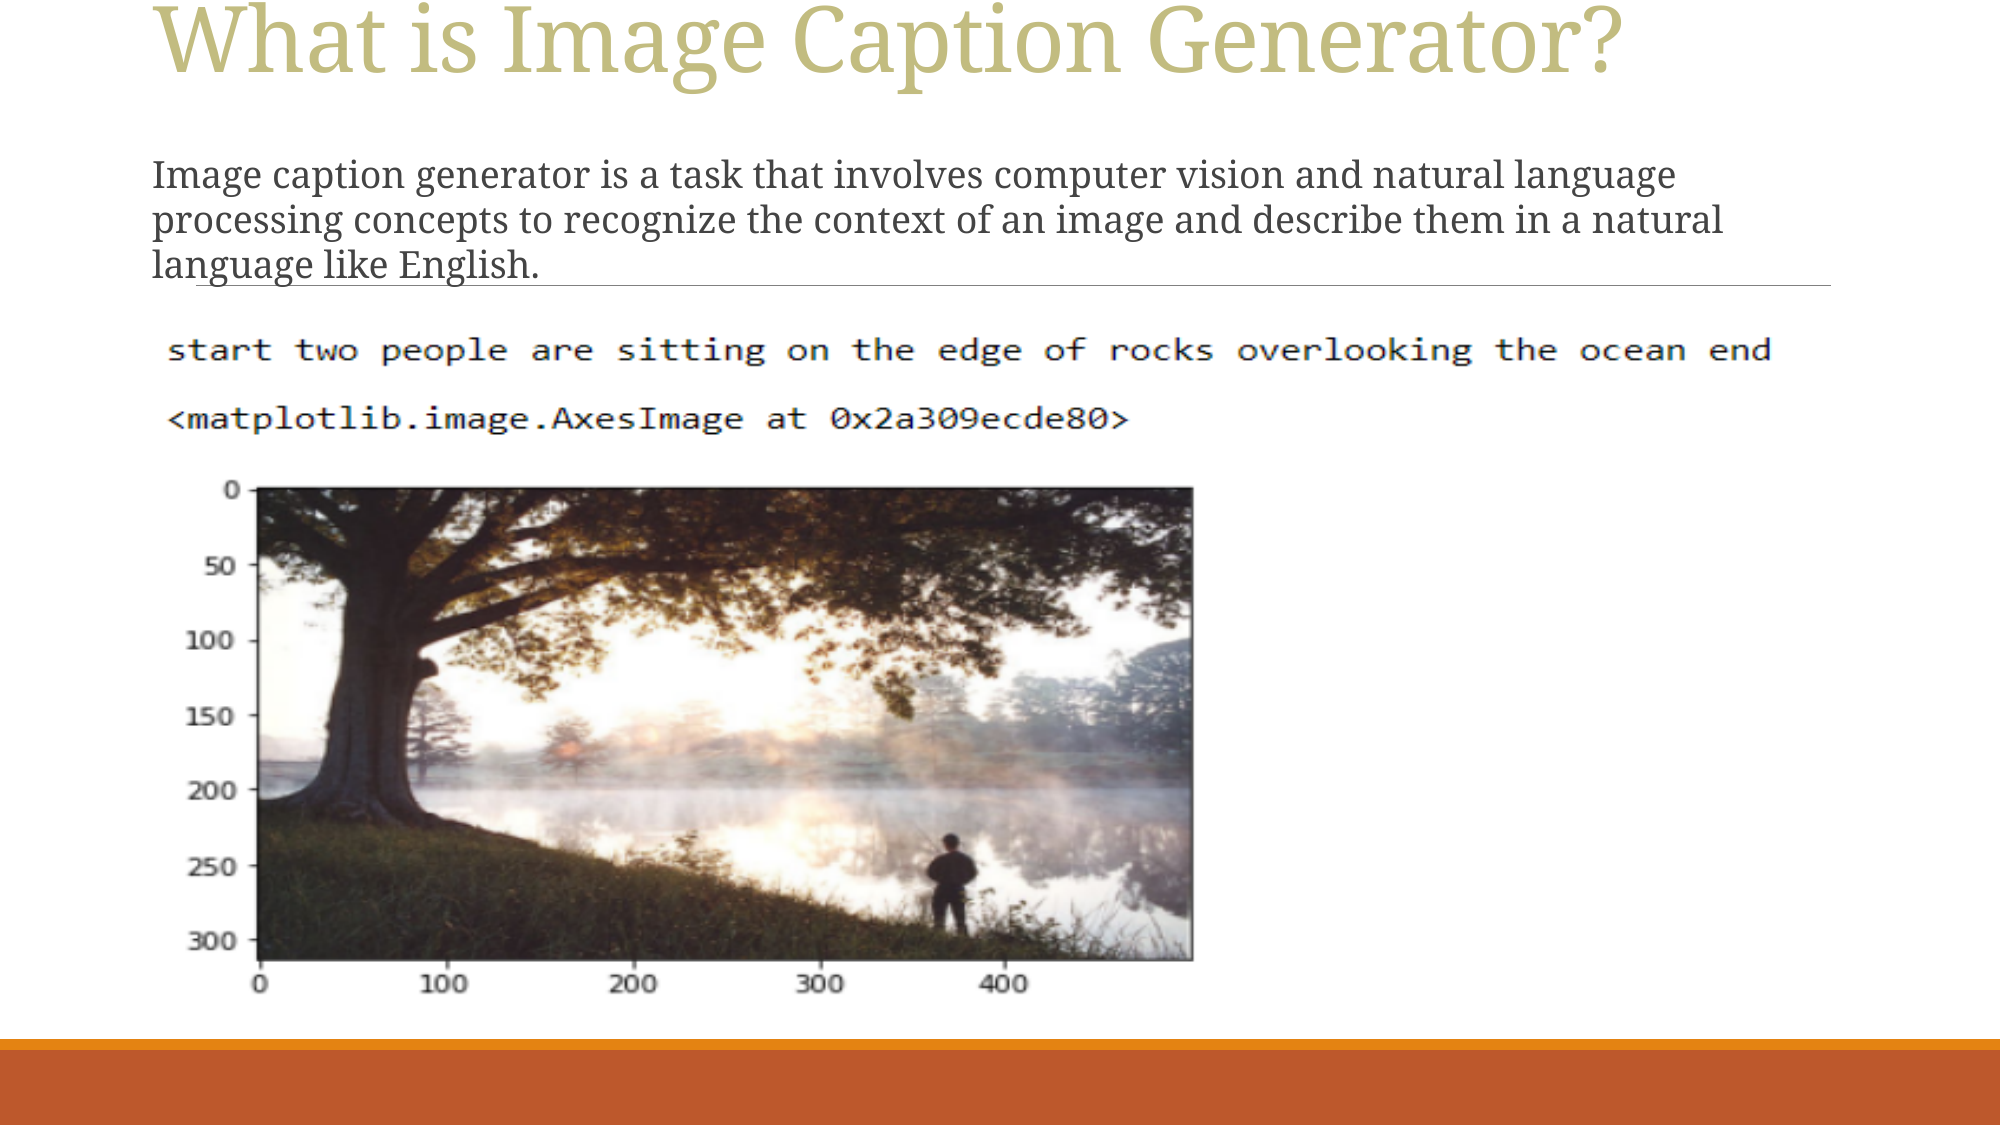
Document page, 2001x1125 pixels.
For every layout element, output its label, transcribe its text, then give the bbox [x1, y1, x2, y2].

title What is Image Caption Generator? [137, 0, 1752, 143]
picture [136, 315, 1948, 1038]
text_box Image caption generator is a task that involves computer vision and natural language processing concepts to recognize the context of an image and describe them in a natural language like English. [137, 143, 1752, 315]
